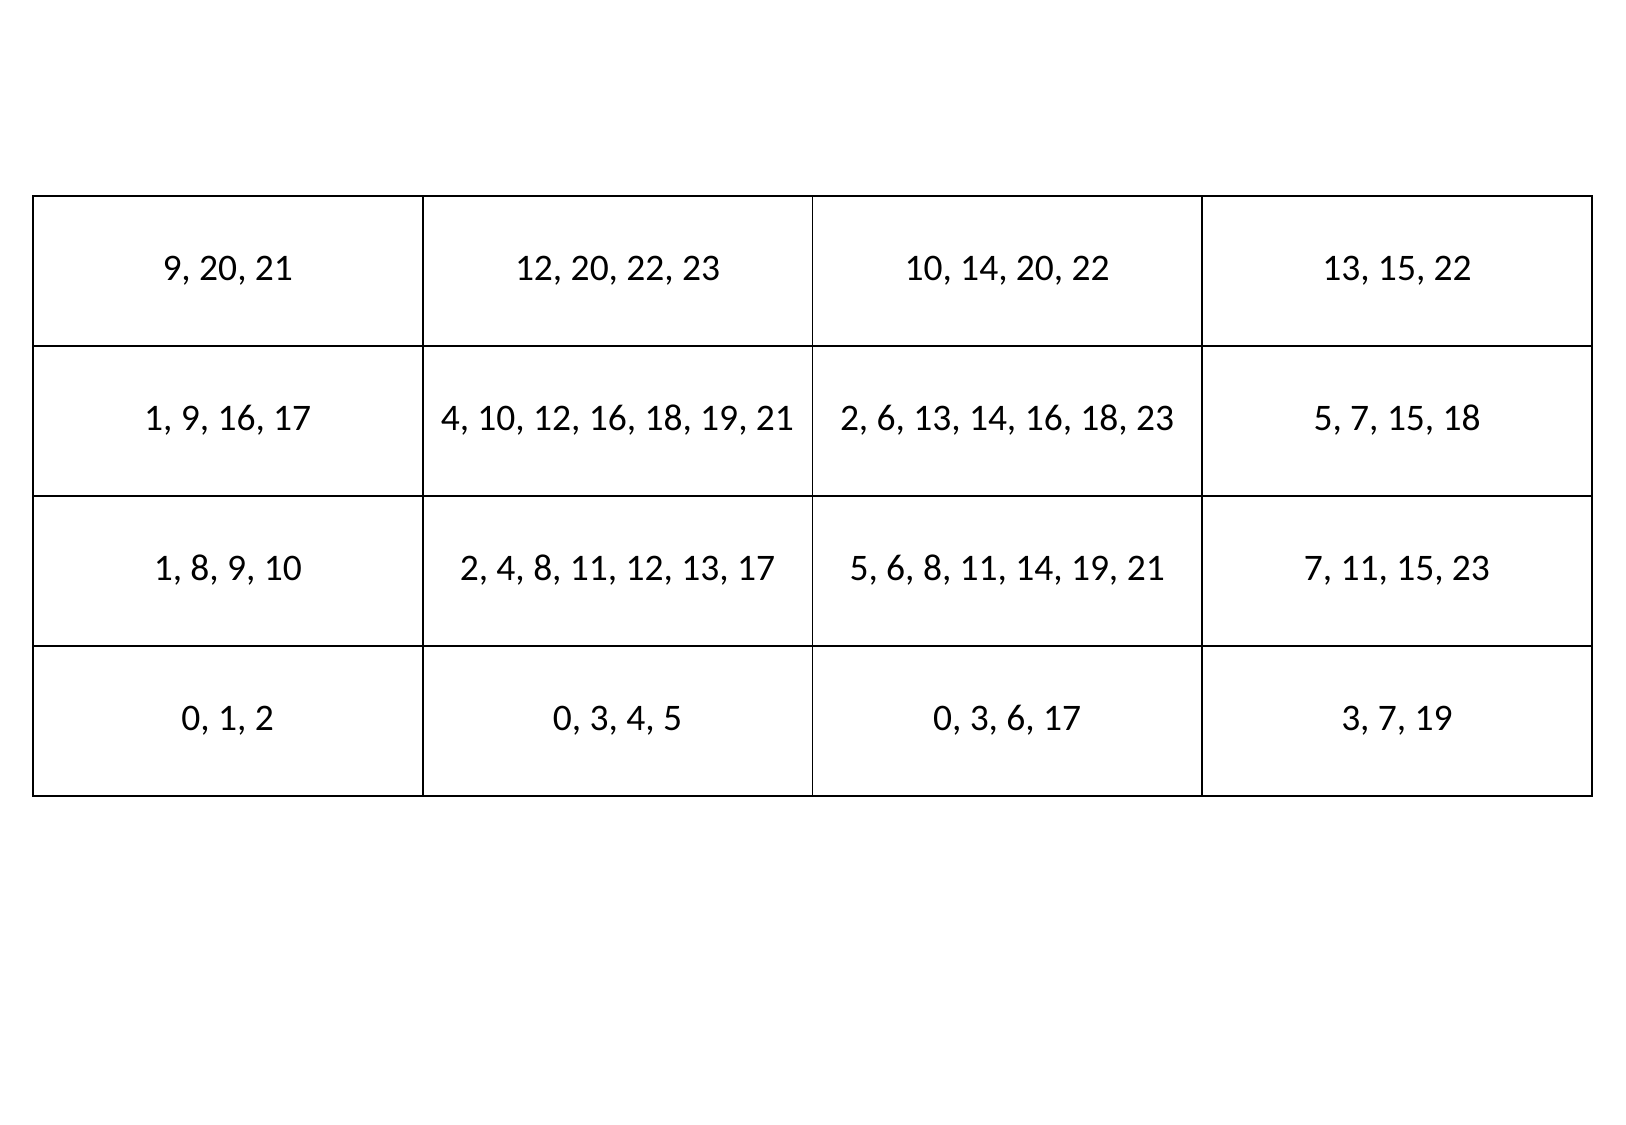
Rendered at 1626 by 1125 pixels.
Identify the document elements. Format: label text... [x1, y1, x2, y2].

table_cell 4, 10, 12, 16, 18, 19, 21 [424, 347, 812, 495]
table_cell 5, 6, 8, 11, 14, 19, 21 [813, 497, 1201, 645]
table_header 13, 15, 22 [1203, 197, 1591, 345]
table_cell 5, 7, 15, 18 [1203, 347, 1591, 495]
table_cell 3, 7, 19 [1203, 647, 1591, 795]
table_cell 0, 3, 6, 17 [813, 647, 1201, 795]
table_cell 1, 9, 16, 17 [34, 347, 422, 495]
table_header 12, 20, 22, 23 [424, 197, 812, 345]
table_cell 2, 6, 13, 14, 16, 18, 23 [813, 347, 1201, 495]
table_cell 1, 8, 9, 10 [34, 497, 422, 645]
table_cell 7, 11, 15, 23 [1203, 497, 1591, 645]
table_cell 0, 1, 2 [34, 647, 422, 795]
table_header 9, 20, 21 [34, 197, 422, 345]
table_cell 2, 4, 8, 11, 12, 13, 17 [424, 497, 812, 645]
table_header 10, 14, 20, 22 [813, 197, 1201, 345]
table_cell 0, 3, 4, 5 [424, 647, 812, 795]
